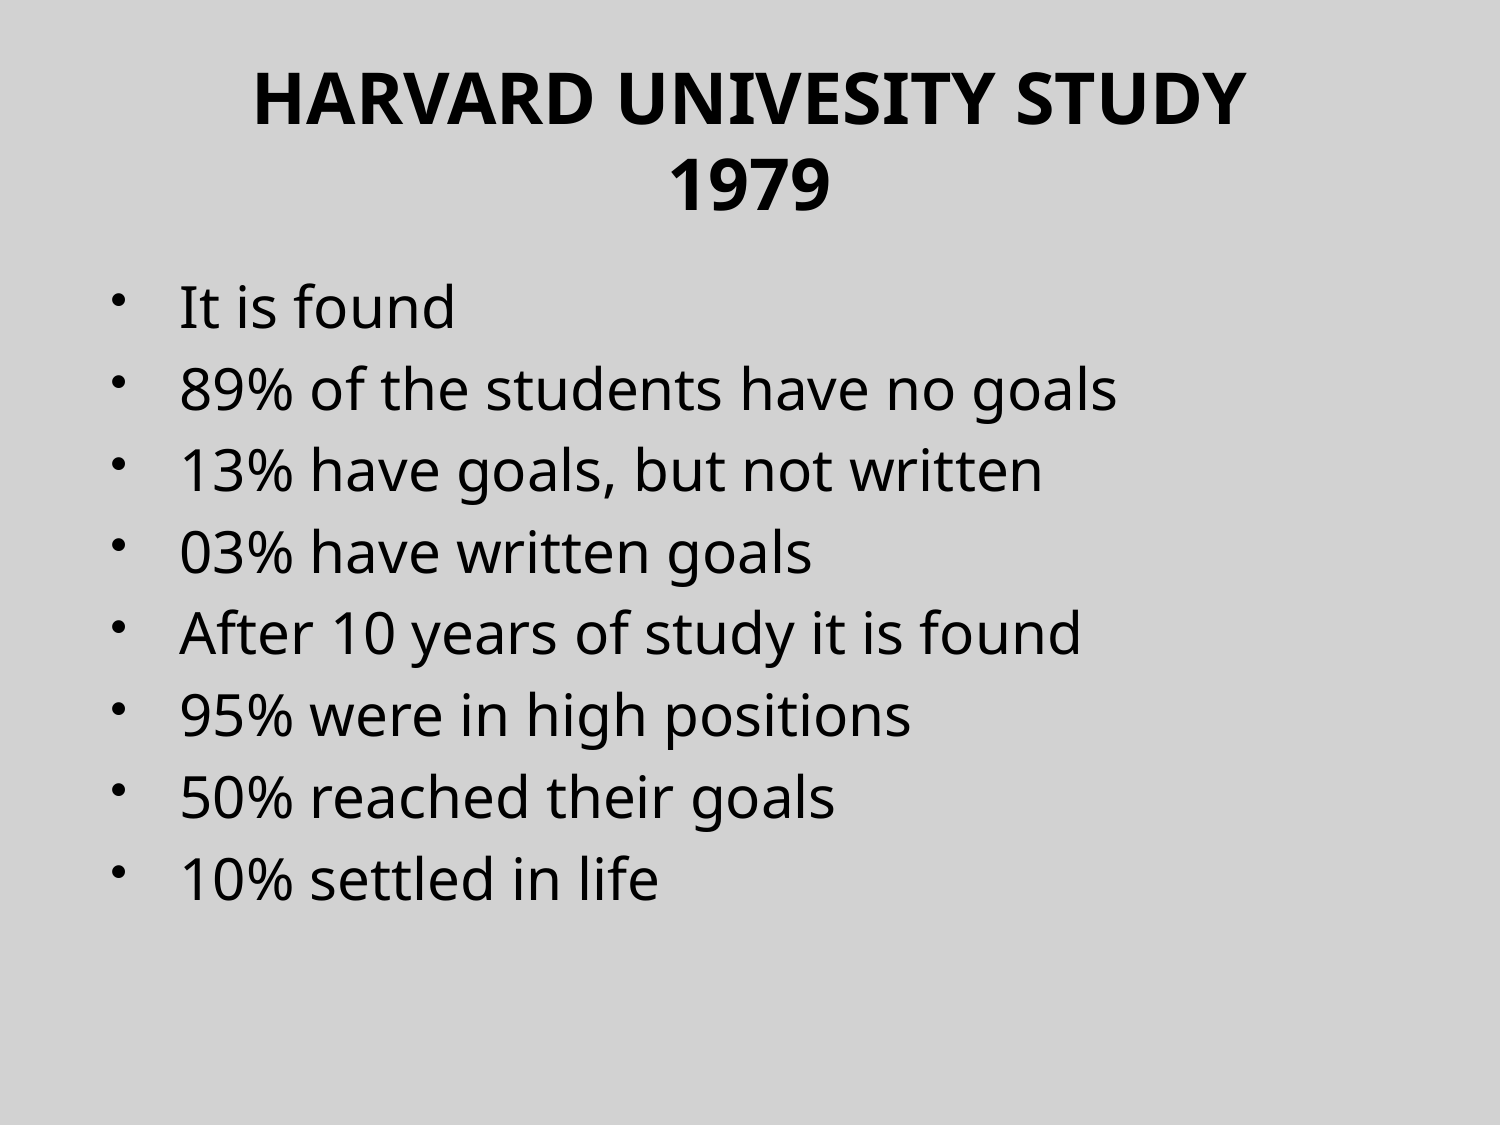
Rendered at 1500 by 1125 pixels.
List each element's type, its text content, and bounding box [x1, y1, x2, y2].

title HARVARD UNIVESITY STUDY 1979 [75, 45, 1425, 233]
list It is found 89% of the students have no goals 13% have goals, but not written 03% have written goals After 10 years of study it is found 95% were in high positions 50% reached their goals 10% settled in life [75, 262, 1425, 1035]
